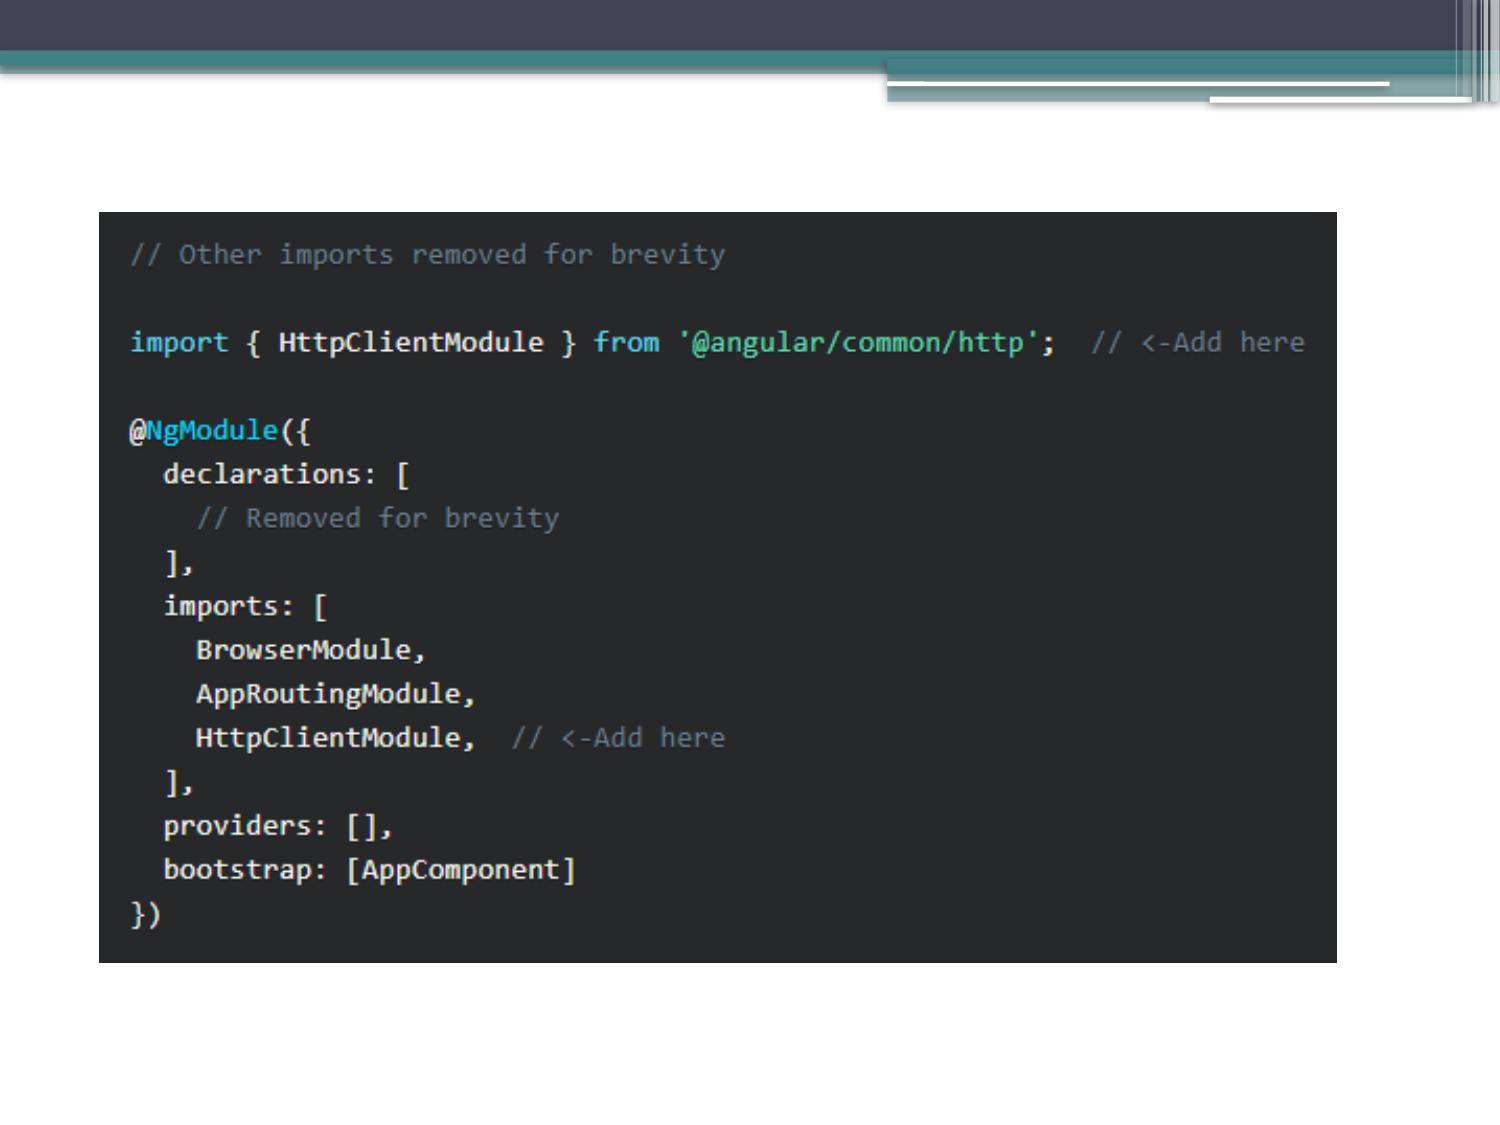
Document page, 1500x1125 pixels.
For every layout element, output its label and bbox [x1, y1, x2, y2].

picture [99, 212, 1337, 963]
